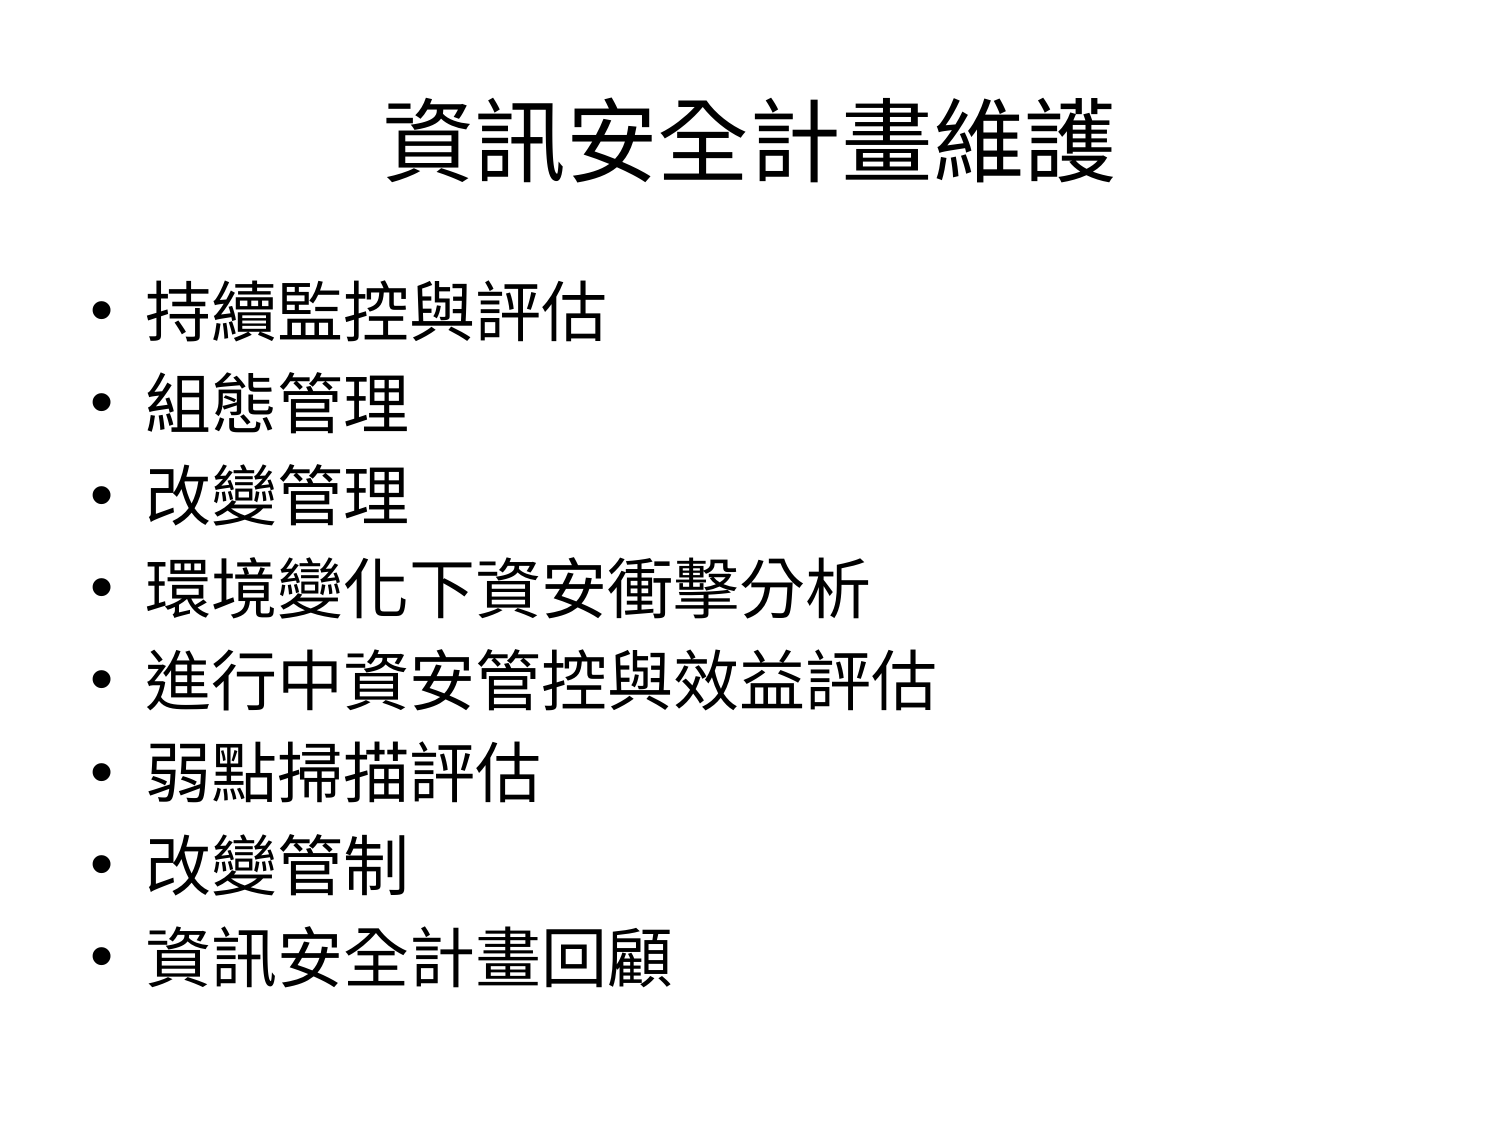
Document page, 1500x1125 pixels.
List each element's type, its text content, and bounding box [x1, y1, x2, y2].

list 持續監控與評估 組態管理 改變管理 環境變化下資安衝擊分析 進行中資安管控與效益評估 弱點掃描評估 改變管制 資訊安全計畫回顧 [75, 262, 1425, 1005]
title 資訊安全計畫維護 [75, 45, 1425, 233]
